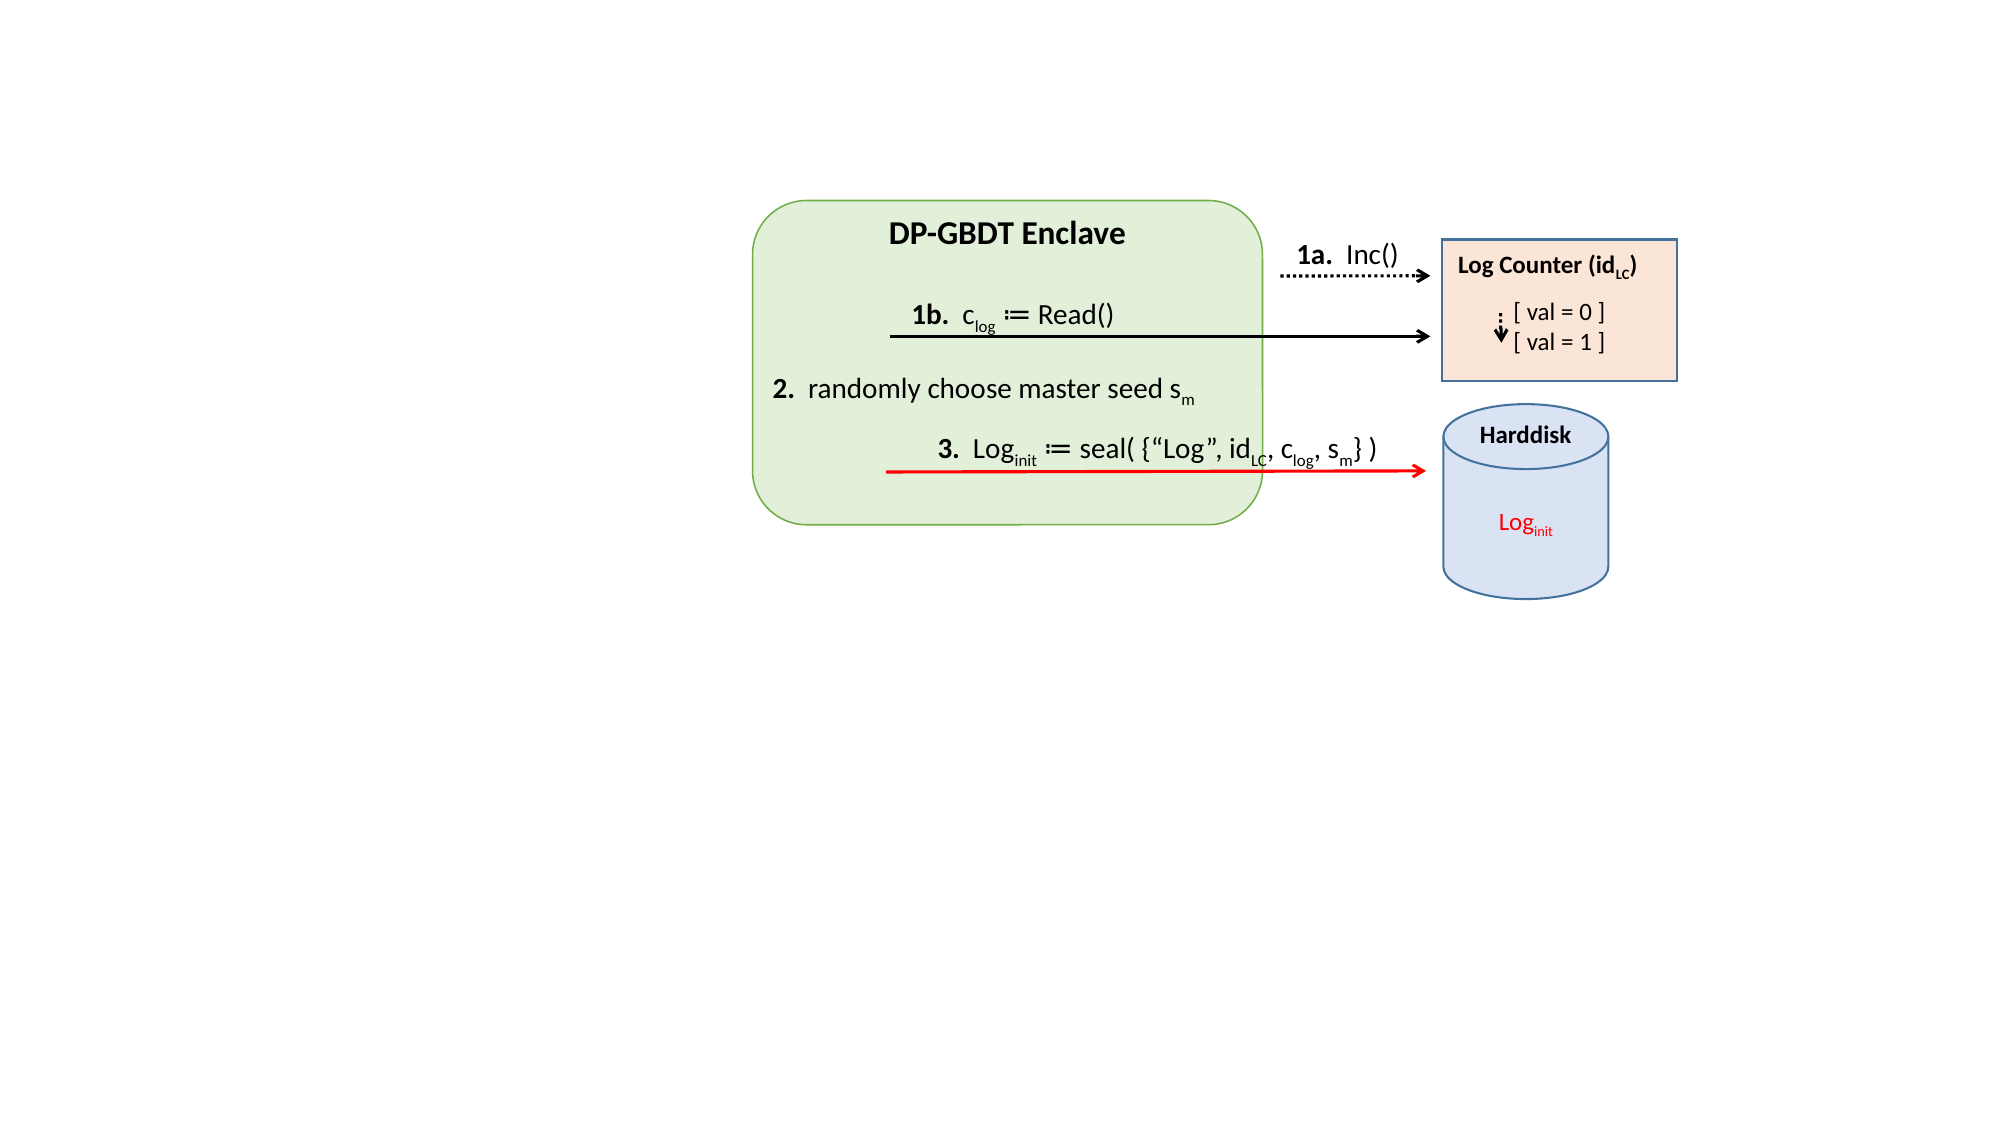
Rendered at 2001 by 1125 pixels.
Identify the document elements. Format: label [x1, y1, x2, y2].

text_box [1228, 235, 1467, 276]
text_box [1443, 404, 1609, 600]
text_box [886, 429, 1427, 472]
text_box [883, 295, 1431, 337]
text_box [752, 200, 1263, 525]
text_box [1442, 239, 1686, 381]
